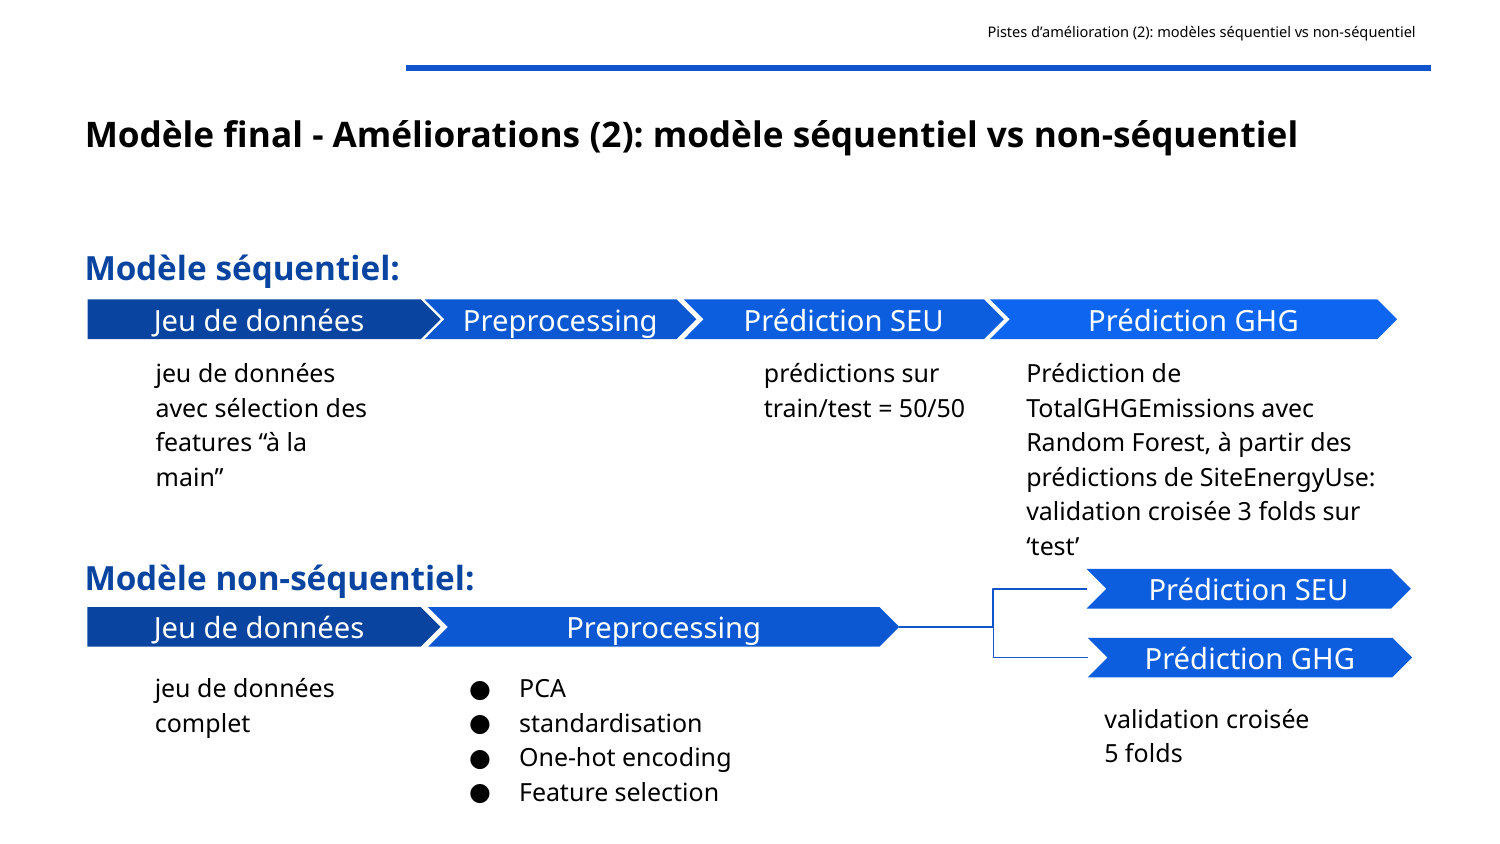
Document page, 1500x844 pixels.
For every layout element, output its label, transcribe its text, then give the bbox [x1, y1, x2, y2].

list Modèle non-séquentiel: [69, 536, 1431, 641]
title Modèle final - Améliorations (2): modèle séquentiel vs non-séquentiel [69, 94, 1431, 199]
title Pistes d’amélioration (2): modèles séquentiel vs non-séquentiel [406, 6, 1431, 57]
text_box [989, 299, 1419, 457]
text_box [87, 299, 422, 457]
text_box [683, 299, 987, 457]
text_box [898, 626, 1108, 658]
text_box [427, 606, 900, 793]
list Modèle séquentiel: [69, 223, 1431, 328]
list Modèle séquentiel: [0, 78, 970, 162]
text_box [87, 606, 426, 793]
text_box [1086, 568, 1412, 637]
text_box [898, 588, 1107, 626]
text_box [424, 299, 681, 457]
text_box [1087, 637, 1413, 824]
